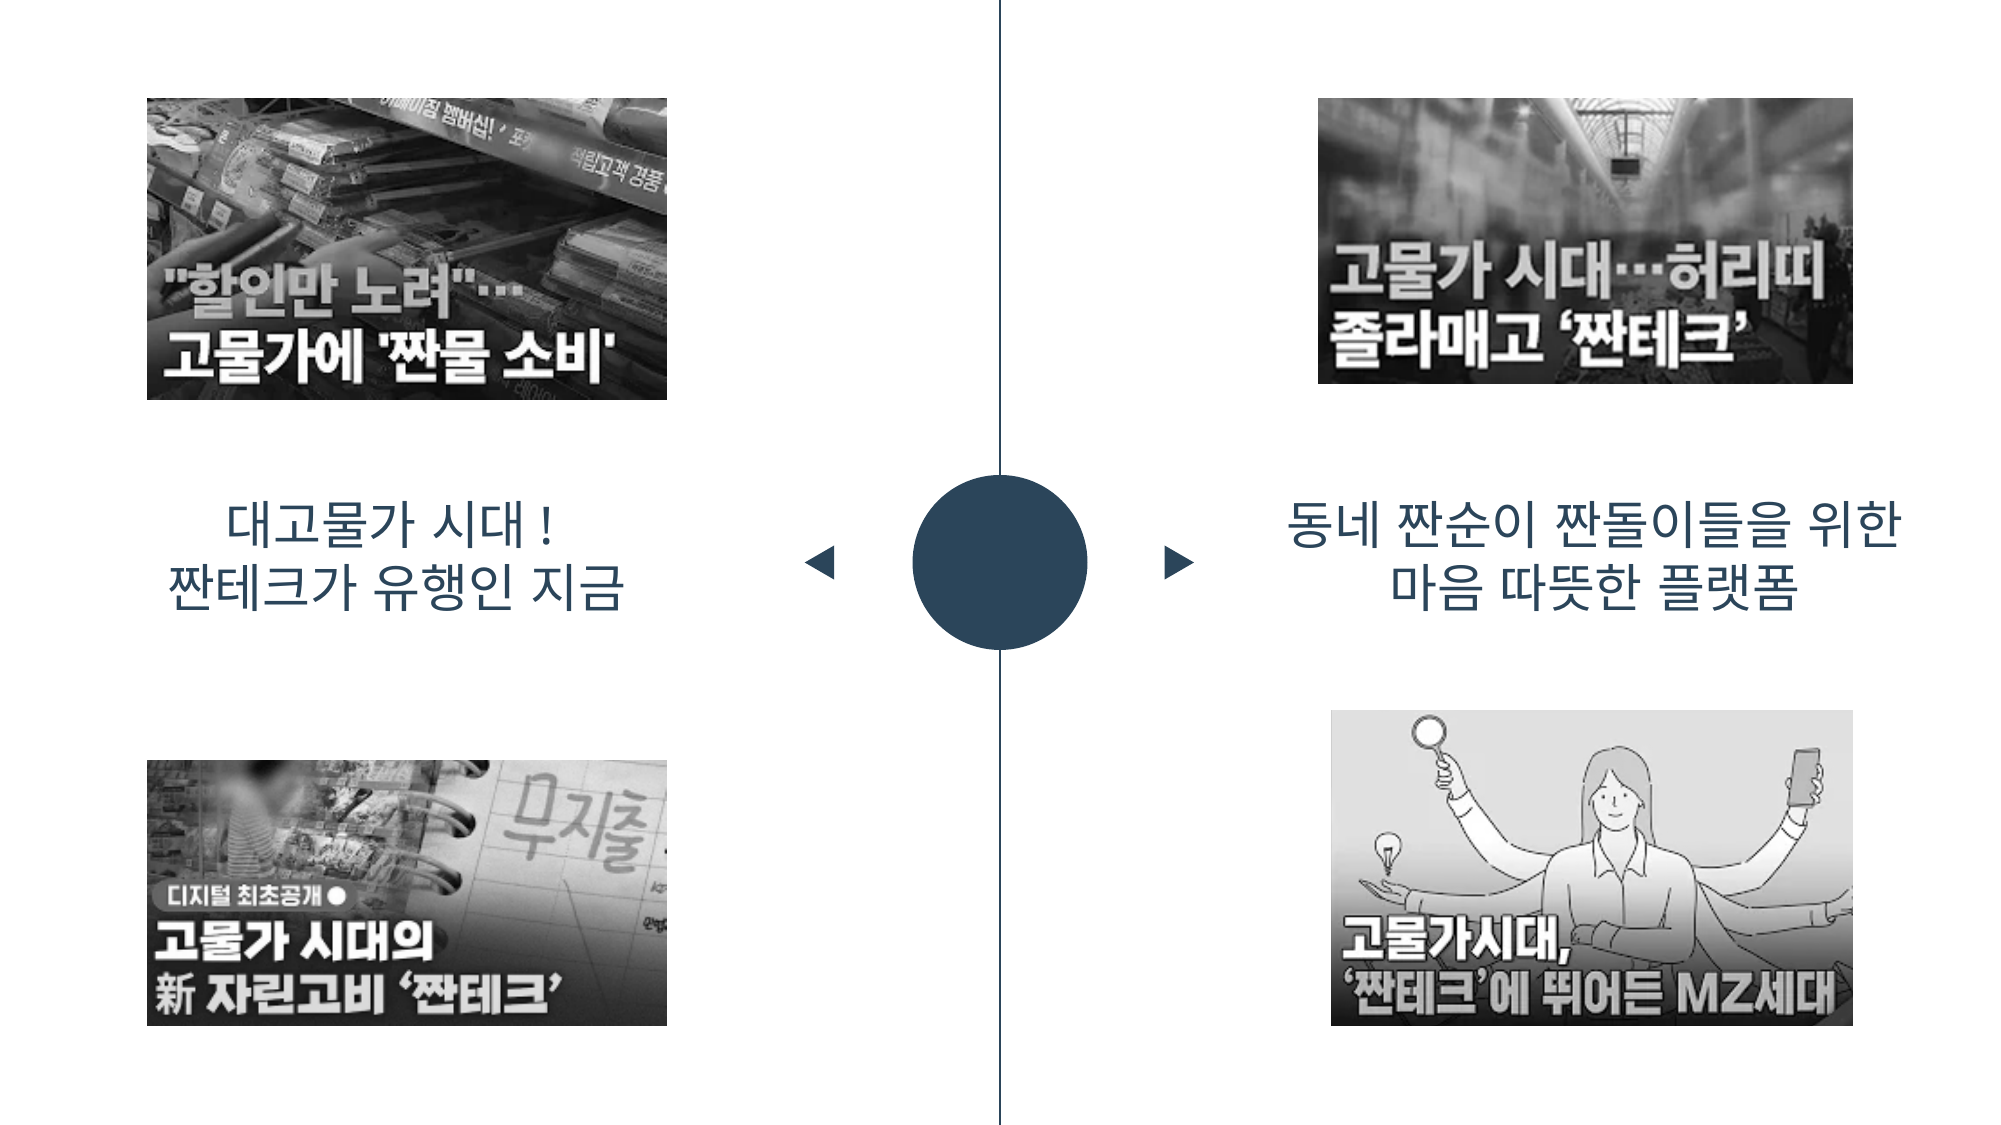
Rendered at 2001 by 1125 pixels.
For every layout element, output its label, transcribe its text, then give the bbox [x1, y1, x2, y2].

picture [147, 760, 667, 1027]
text_box [1163, 543, 1197, 582]
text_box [912, 474, 1088, 650]
text_box 대고물가 시대! 짠테크가 유행인 지금 [152, 485, 641, 688]
text_box 동네 짠순이 짠돌이들을 위한 마음 따뜻한 플랫폼 [1271, 485, 1918, 688]
picture [1331, 710, 1853, 1026]
picture [1318, 98, 1853, 384]
picture [147, 98, 667, 400]
text_box [802, 543, 836, 582]
